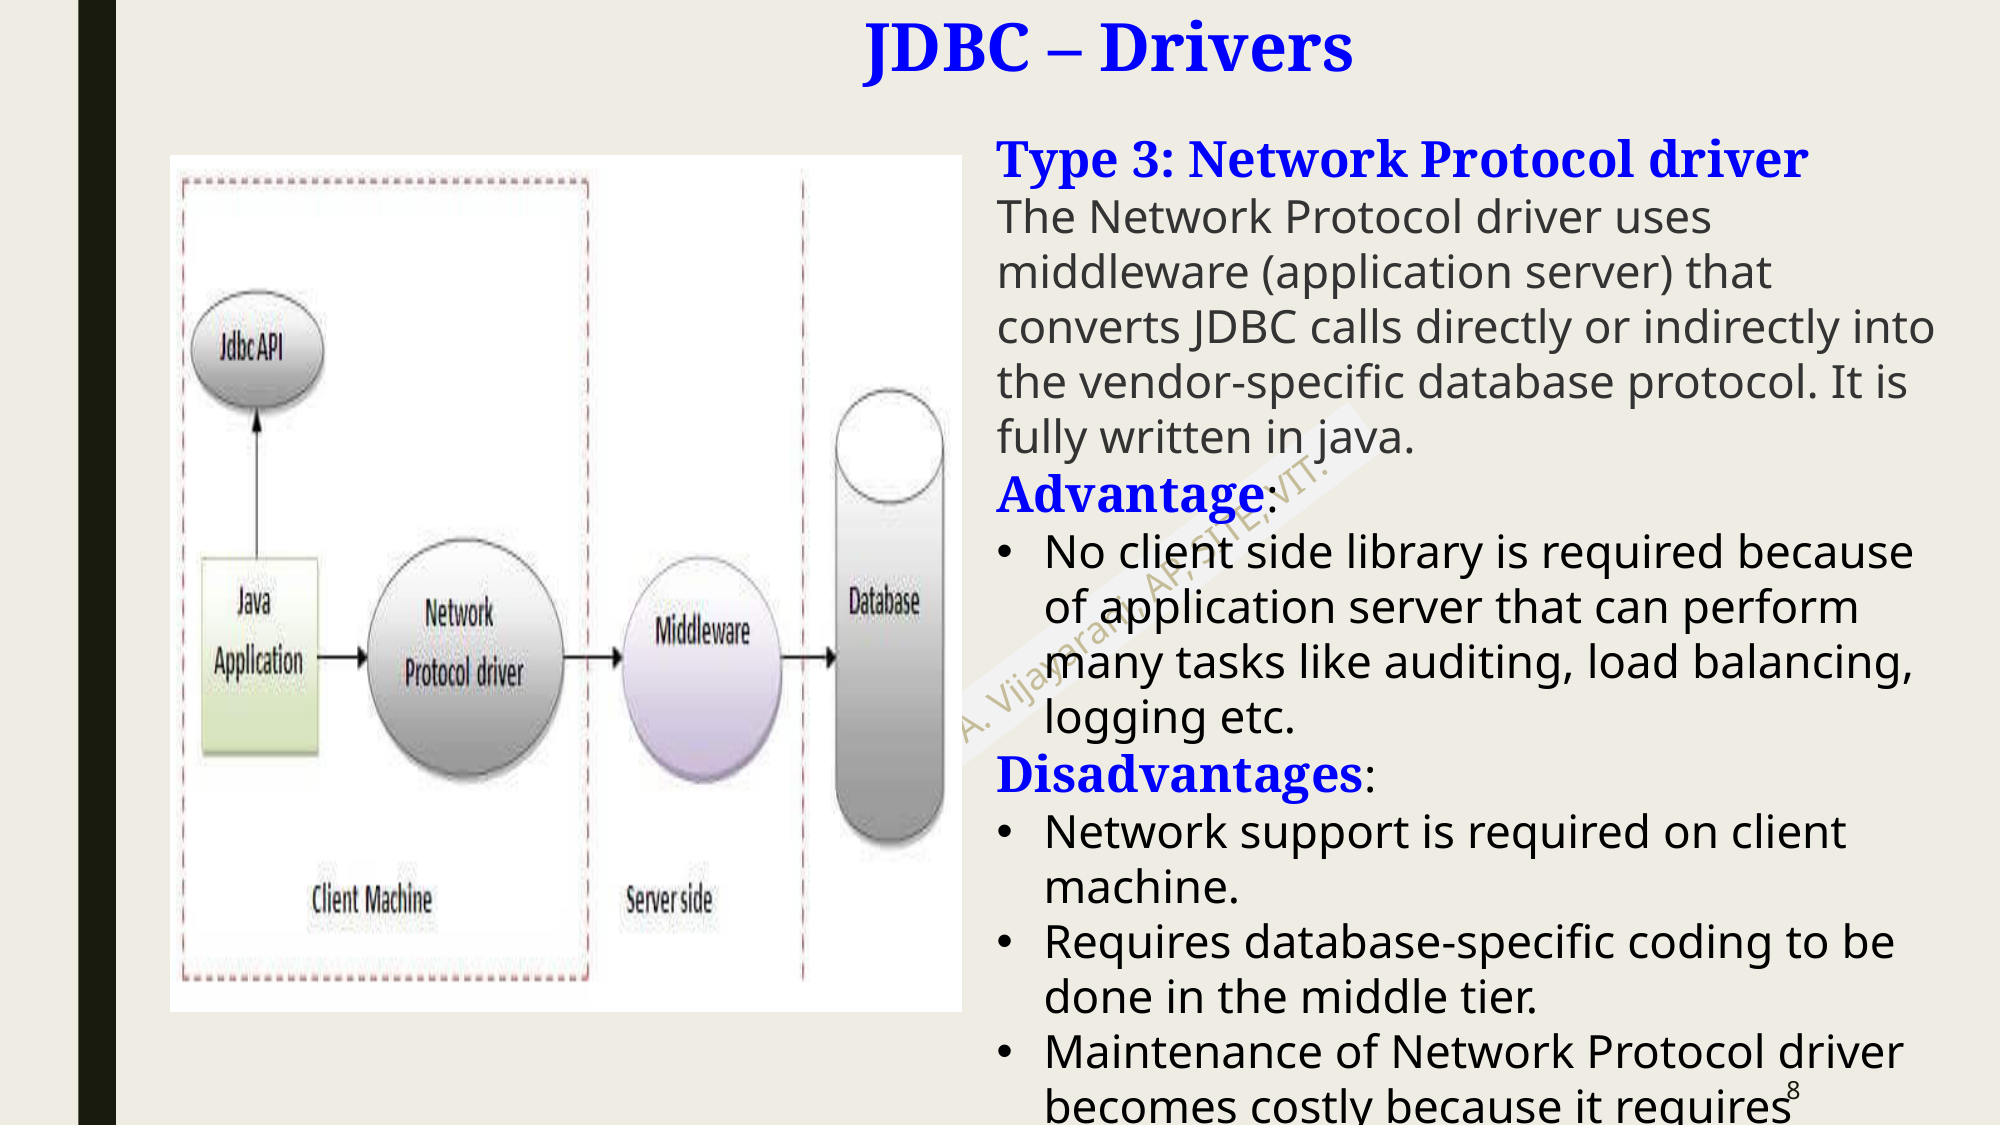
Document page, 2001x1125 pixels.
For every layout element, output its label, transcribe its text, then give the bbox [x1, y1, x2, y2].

text_box Type 3: Network Protocol driver The Network Protocol driver uses middleware (application server) that converts JDBC calls directly or indirectly into the vendor-specific database protocol. It is fully written in java. Advantage: No client side library is required because of application server that can perform many tasks like auditing, load balancing, logging etc. Disadvantages: Network support is required on client machine. Requires database-specific coding to be done in the middle tier. Maintenance of Network Protocol driver becomes costly because it requires database-specific coding to be done in the middle tier. [981, 120, 1982, 1125]
picture [170, 155, 962, 1012]
title JDBC – Drivers [271, 6, 1966, 97]
